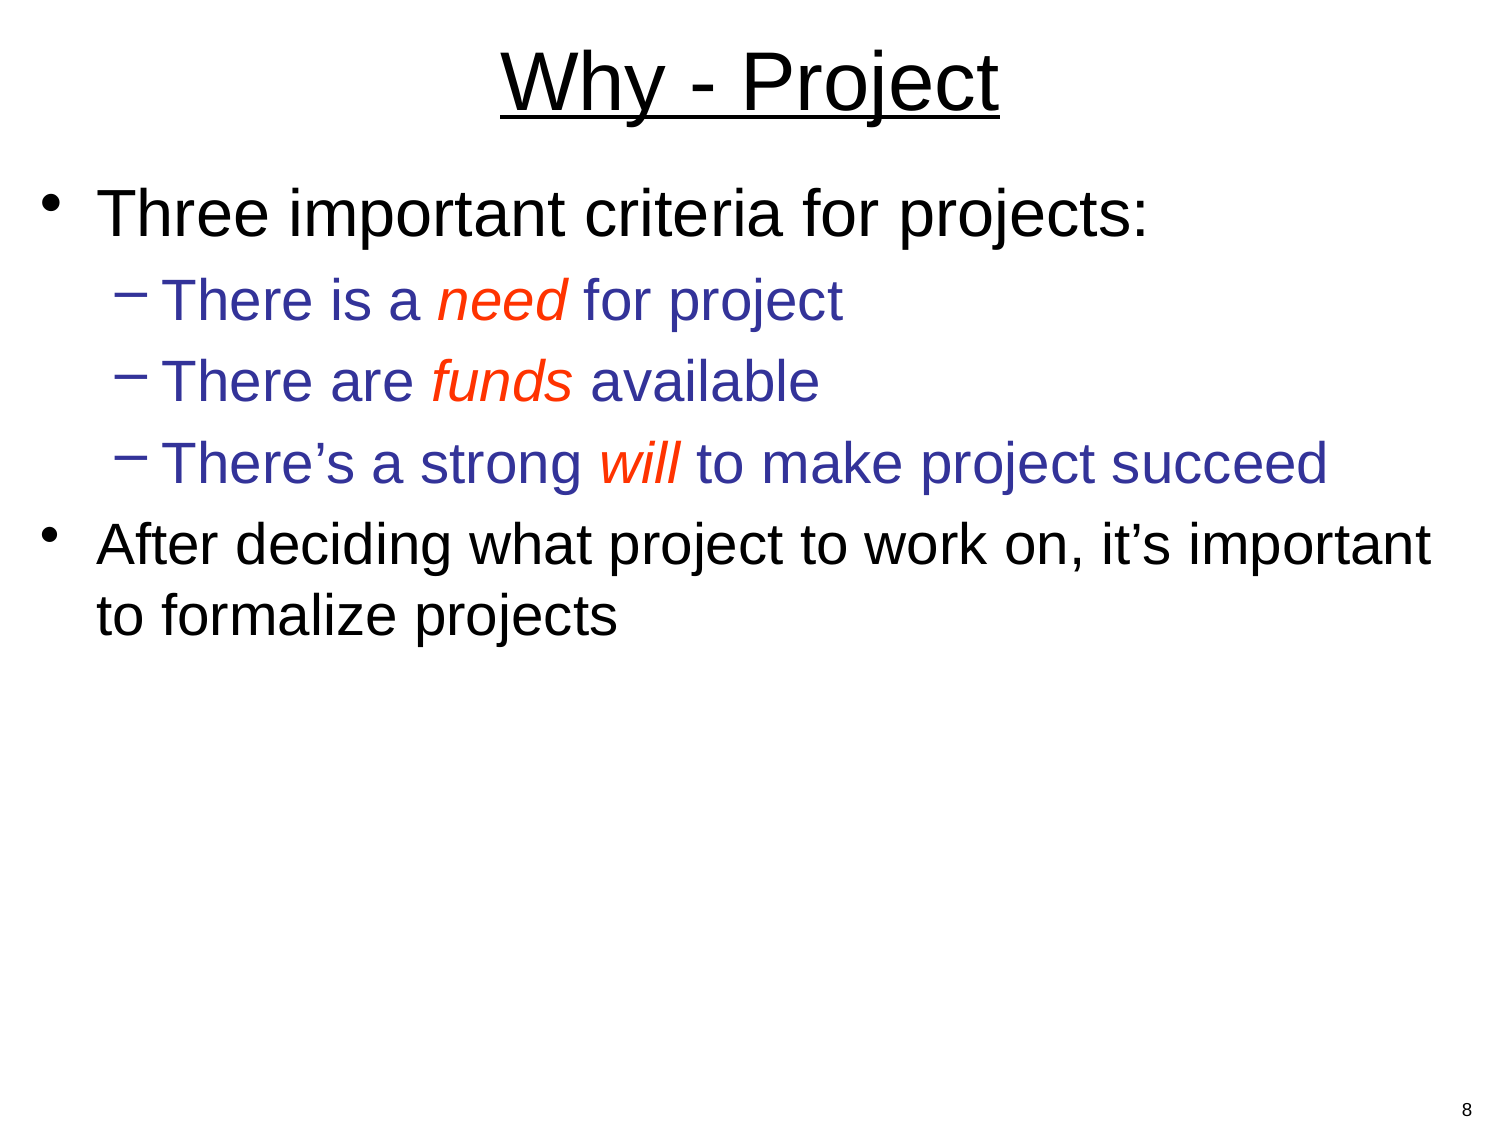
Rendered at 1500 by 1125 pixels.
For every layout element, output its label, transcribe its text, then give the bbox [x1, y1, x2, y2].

title Why - Project [74, 13, 1426, 140]
slide_number 8 [1424, 1090, 1488, 1116]
list Three important criteria for projects: There is a need for project There are funds available There’s a strong will to make project succeed After deciding what project to work on, it’s important to formalize projects [24, 162, 1463, 1051]
